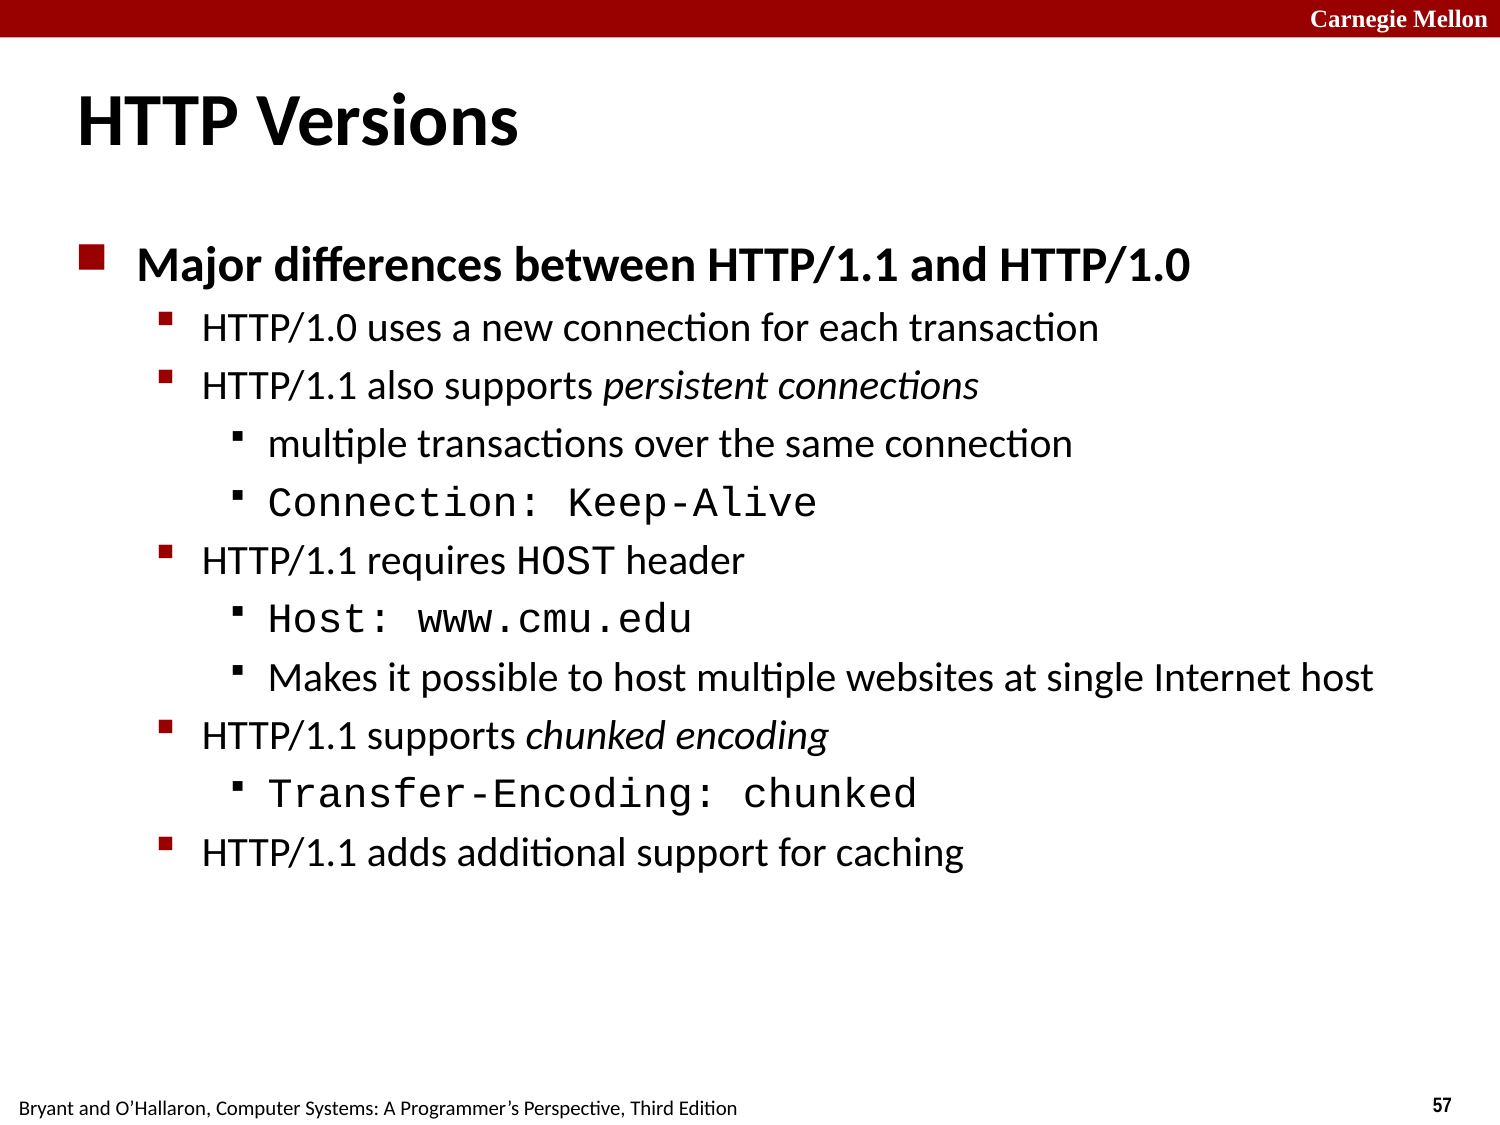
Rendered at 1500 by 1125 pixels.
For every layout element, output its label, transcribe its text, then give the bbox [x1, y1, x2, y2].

list Major differences between HTTP/1.1 and HTTP/1.0 HTTP/1.0 uses a new connection for each transaction HTTP/1.1 also supports persistent connections multiple transactions over the same connection Connection: Keep-Alive HTTP/1.1 requires HOST header Host: www.cmu.edu Makes it possible to host multiple websites at single Internet host HTTP/1.1 supports chunked encoding Transfer-Encoding: chunked HTTP/1.1 adds additional support for caching [64, 223, 1413, 1040]
title HTTP Versions [62, 68, 1144, 163]
